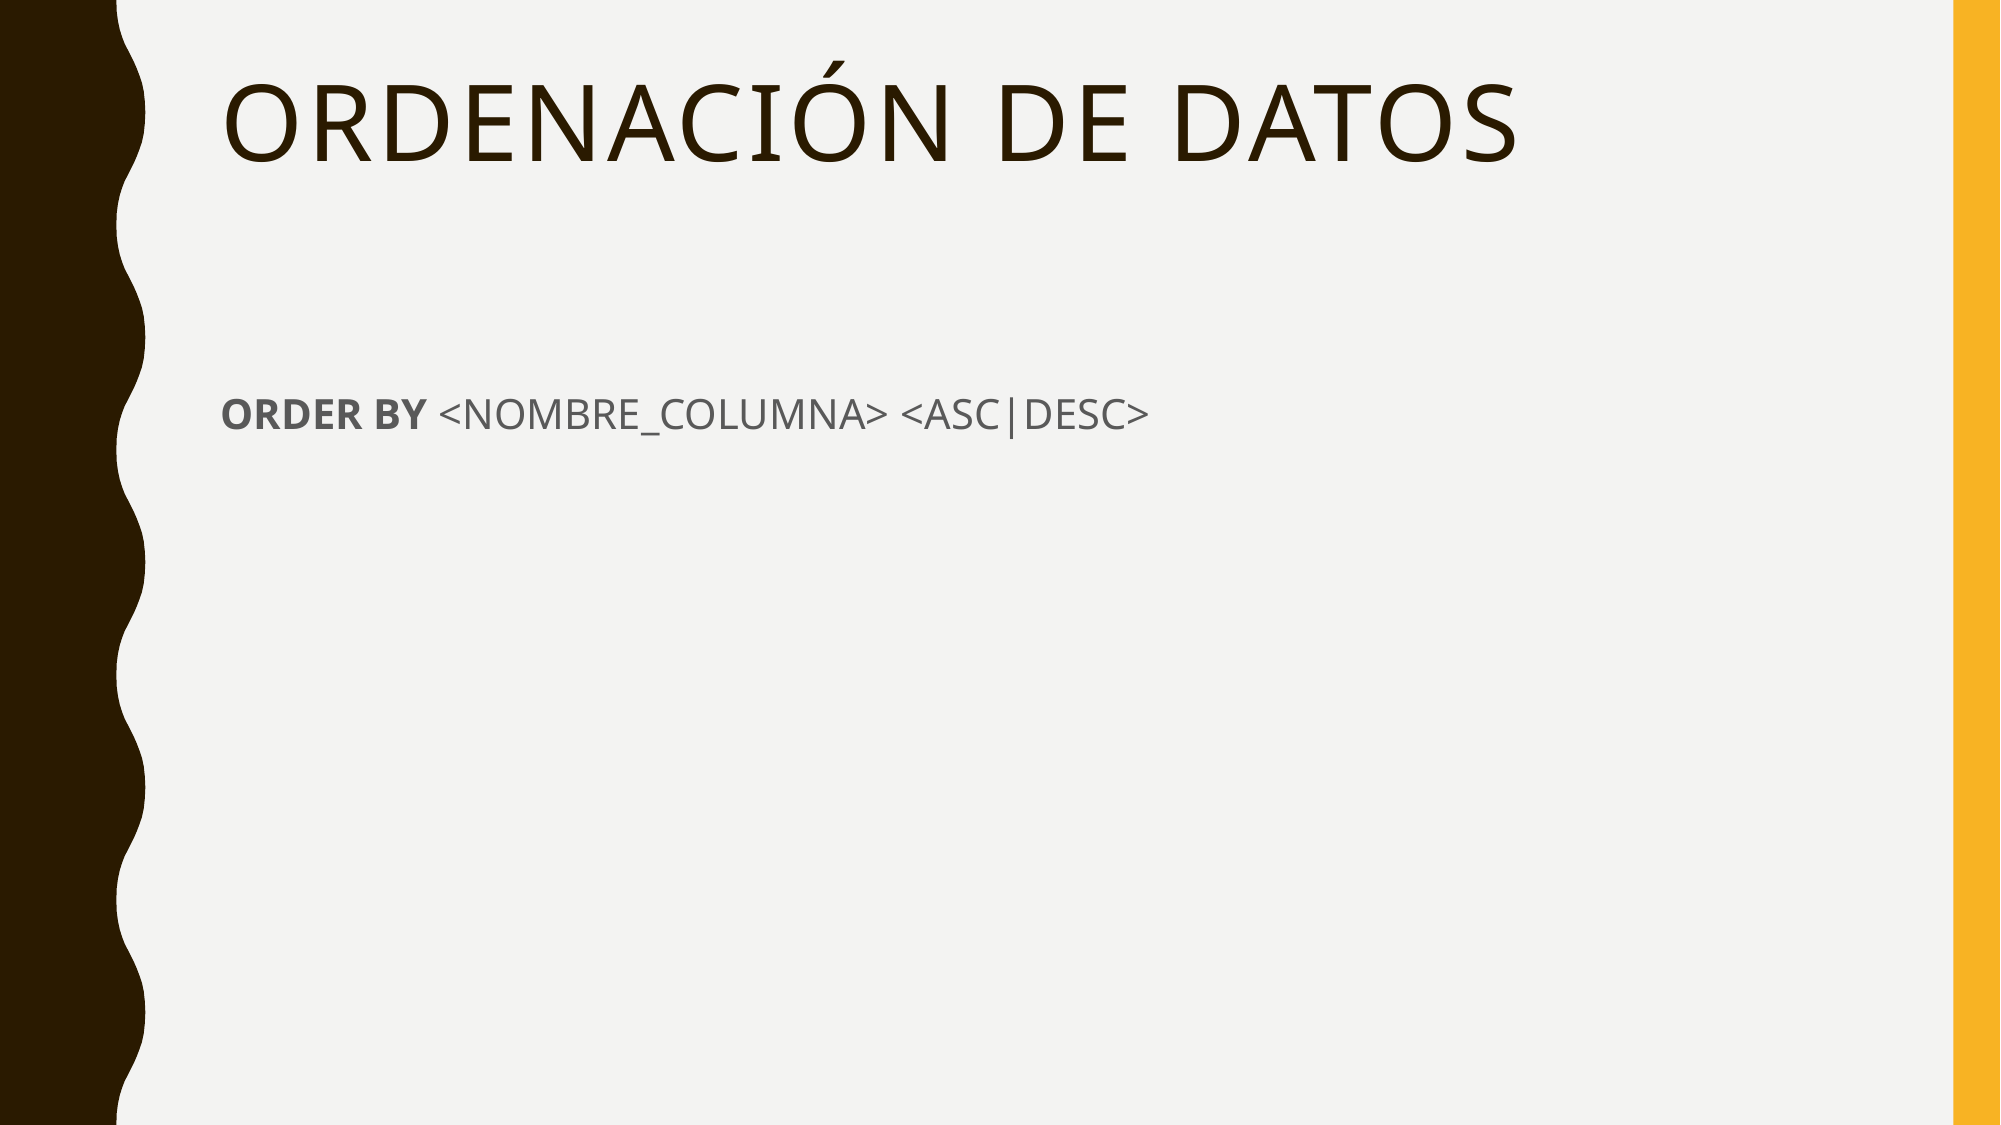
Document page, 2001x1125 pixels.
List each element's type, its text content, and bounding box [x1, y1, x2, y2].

list ORDER BY <NOMBRE_COLUMNA> <ASC|DESC> [205, 375, 1875, 965]
title Ordenación de datos [205, 62, 1875, 308]
